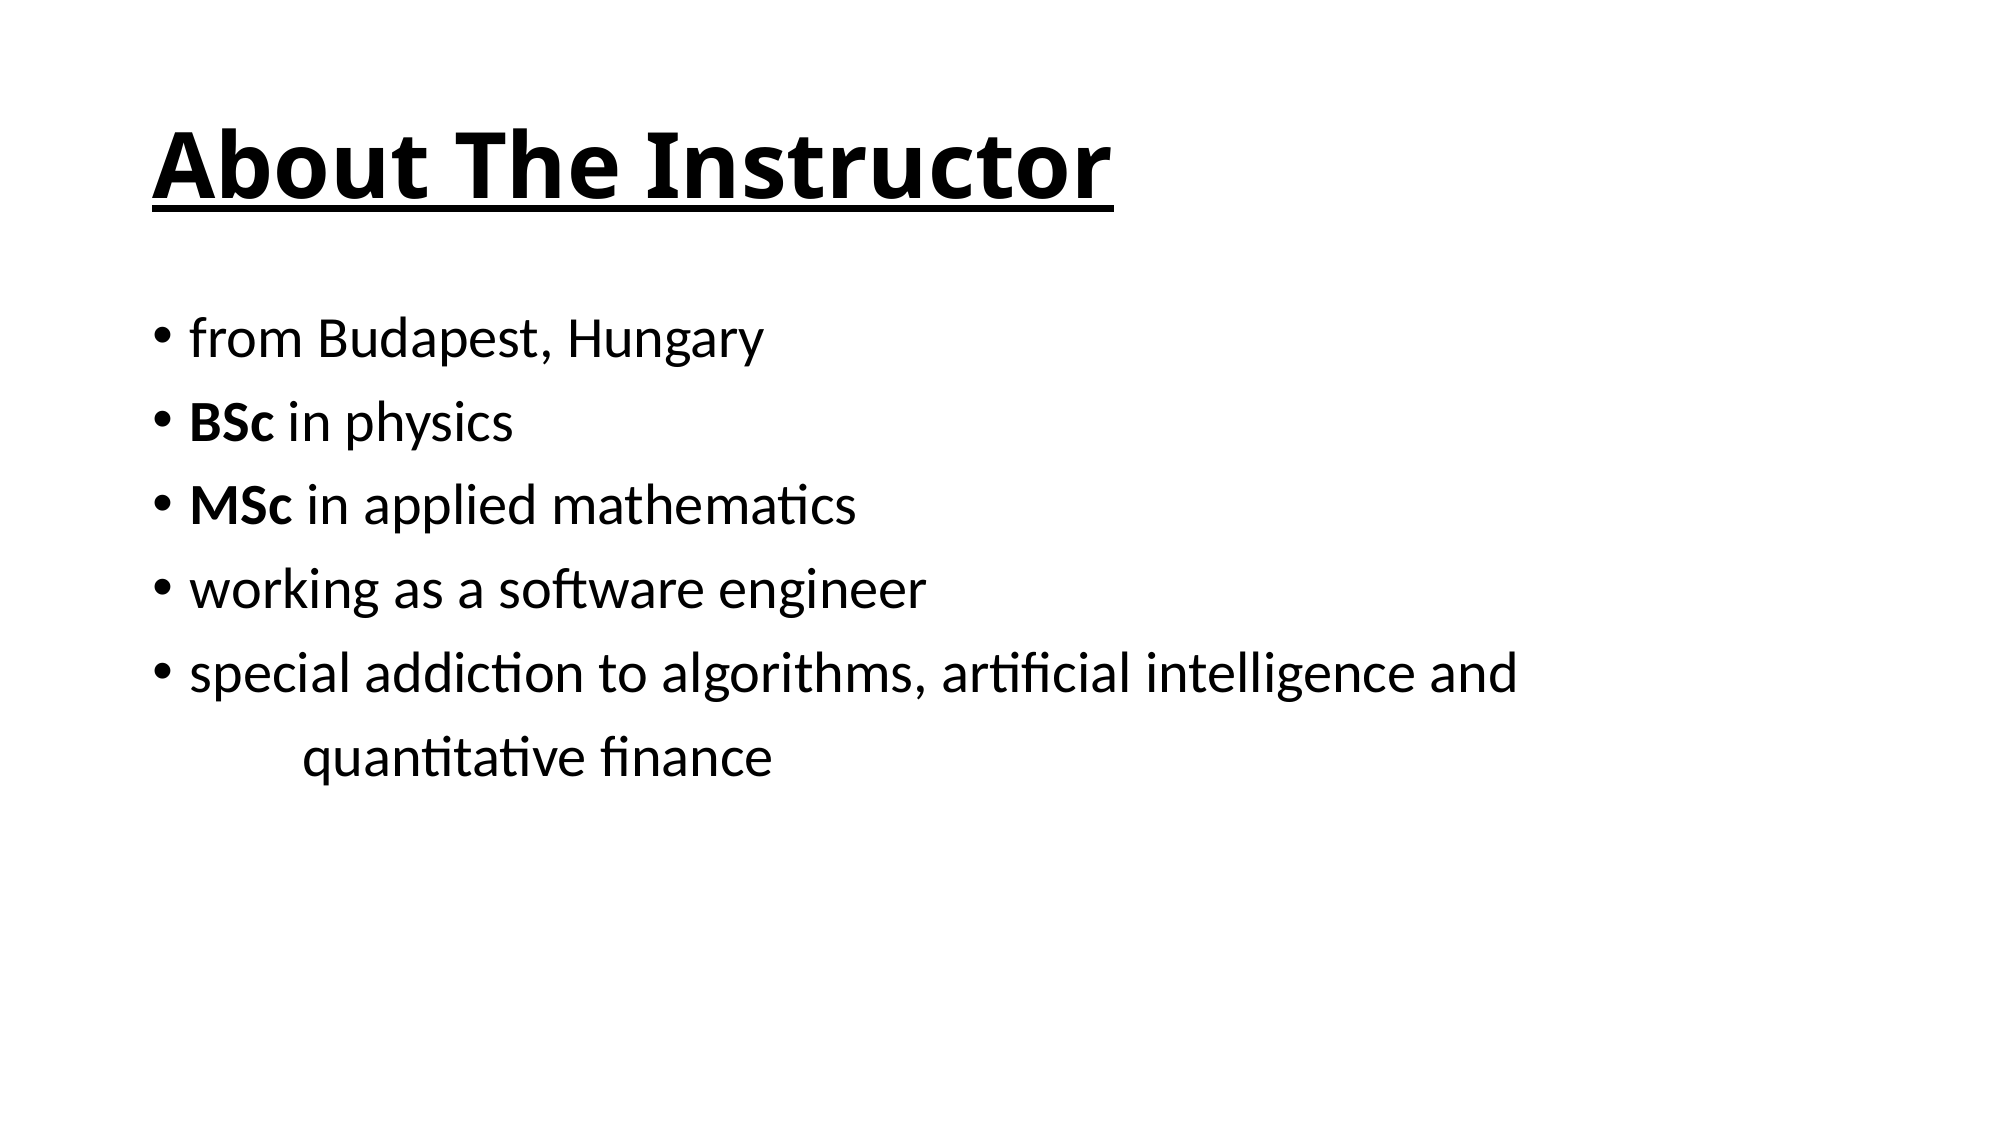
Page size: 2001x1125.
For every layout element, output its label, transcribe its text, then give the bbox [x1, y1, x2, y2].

list from Budapest, Hungary BSc in physics MSc in applied mathematics working as a software engineer special addiction to algorithms, artificial intelligence and quantitative finance [137, 299, 1863, 1014]
title About The Instructor [137, 59, 1863, 278]
